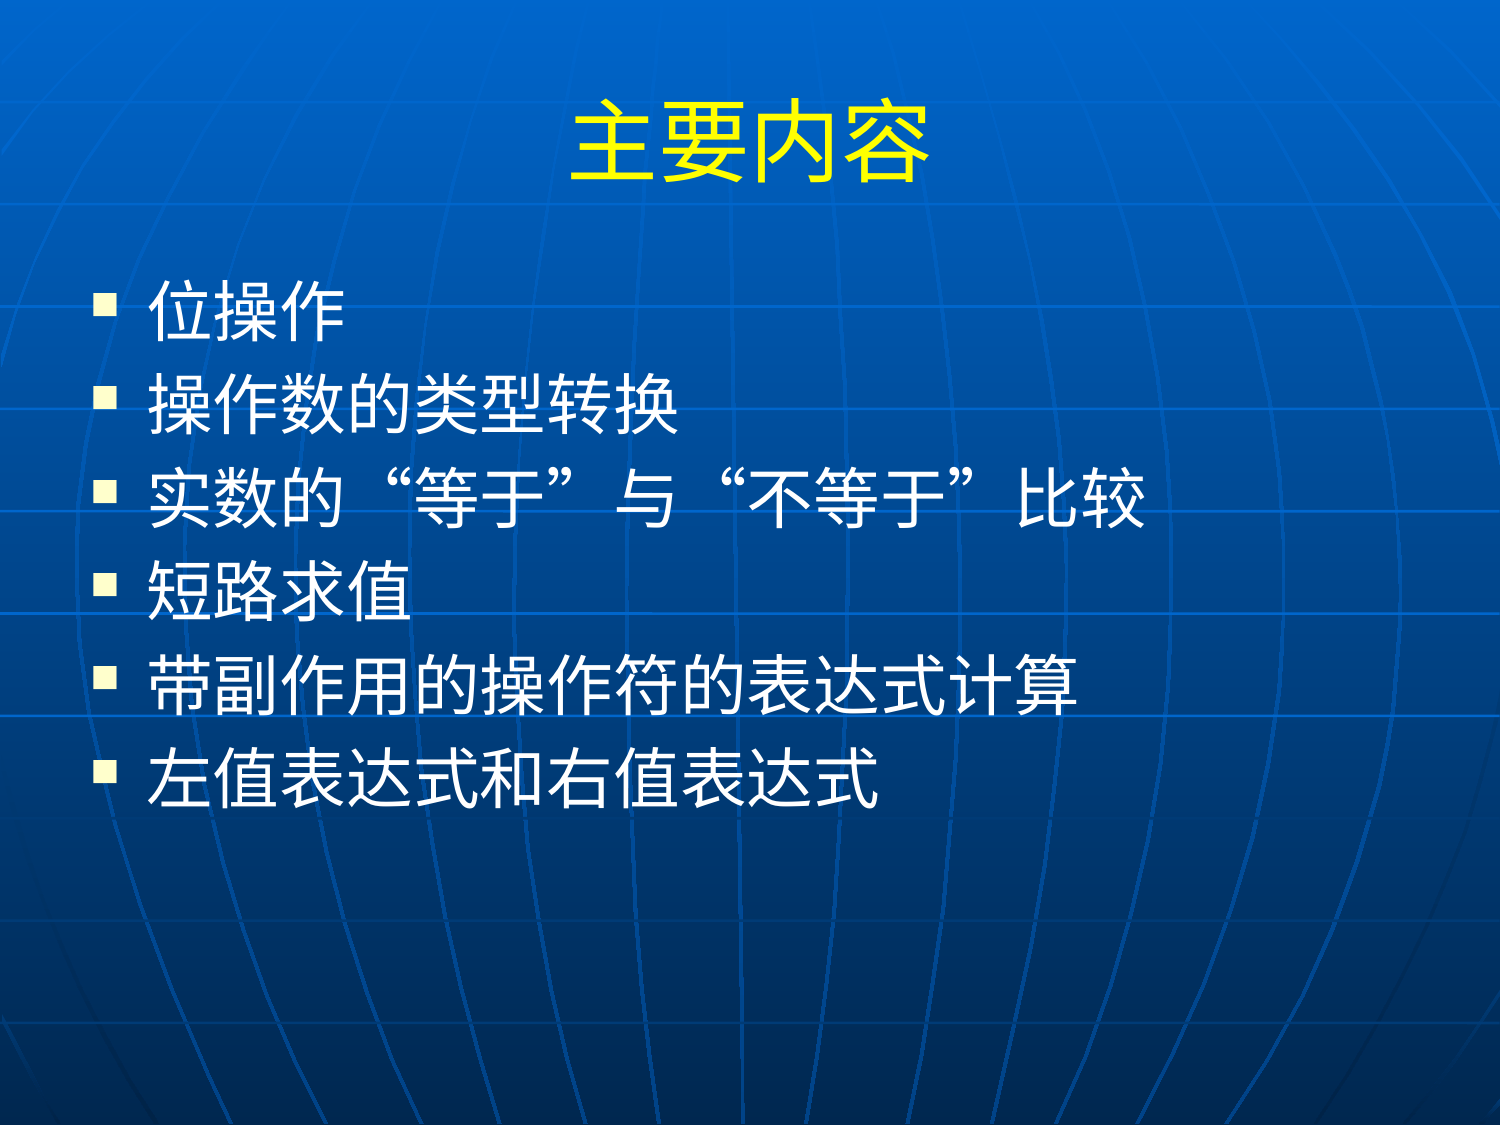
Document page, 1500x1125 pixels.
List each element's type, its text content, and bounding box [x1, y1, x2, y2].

list 位操作 操作数的类型转换 实数的“等于”与“不等于”比较 短路求值 带副作用的操作符的表达式计算 左值表达式和右值表达式 [75, 262, 1425, 1006]
title 主要内容 [75, 45, 1425, 233]
